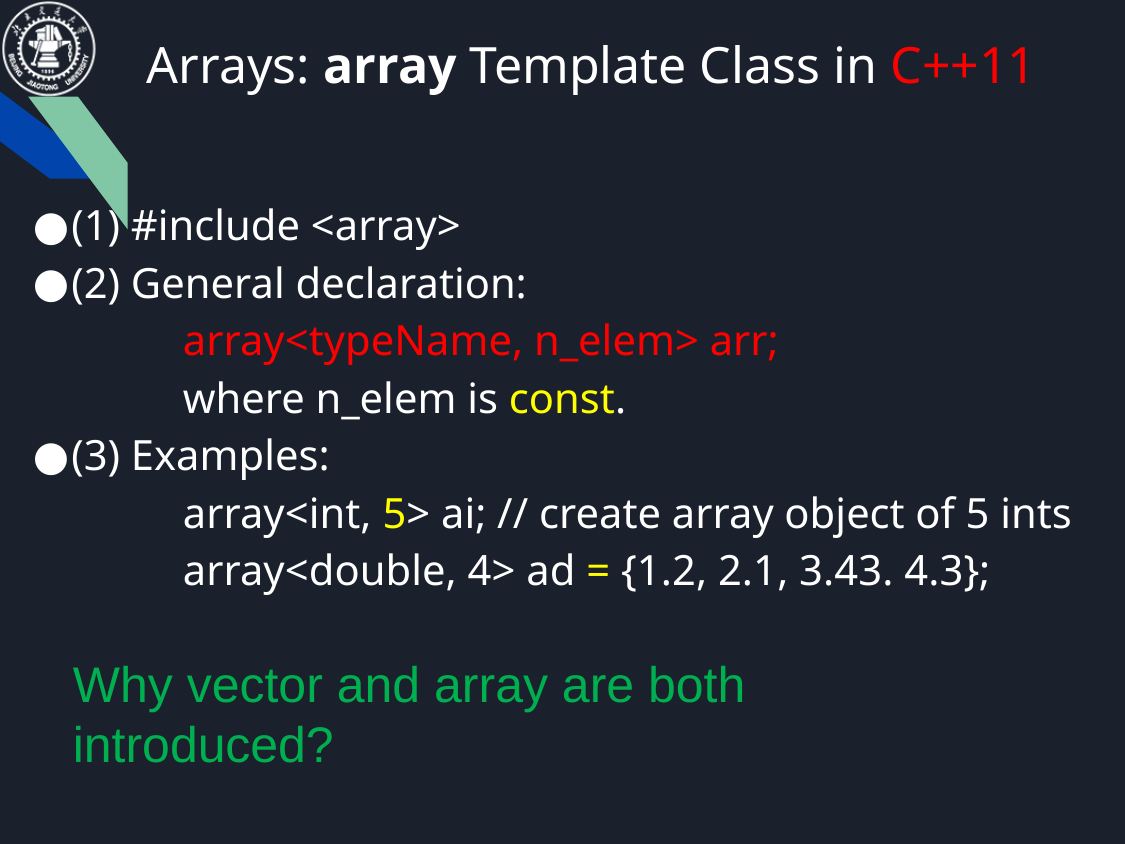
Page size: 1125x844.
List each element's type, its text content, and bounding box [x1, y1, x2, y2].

picture [0, 0, 100, 97]
title Arrays: array Template Class in C++11 [135, 22, 1114, 135]
list (1) #include <array> (2) General declaration: array<typeName, n_elem> arr; where n_elem is const. (3) Examples: array<int, 5> ai; // create array object of 5 ints array<double, 4> ad = {1.2, 2.1, 3.43. 4.3}; [0, 176, 1125, 655]
text_box Why vector and array are both introduced? [58, 644, 1018, 780]
